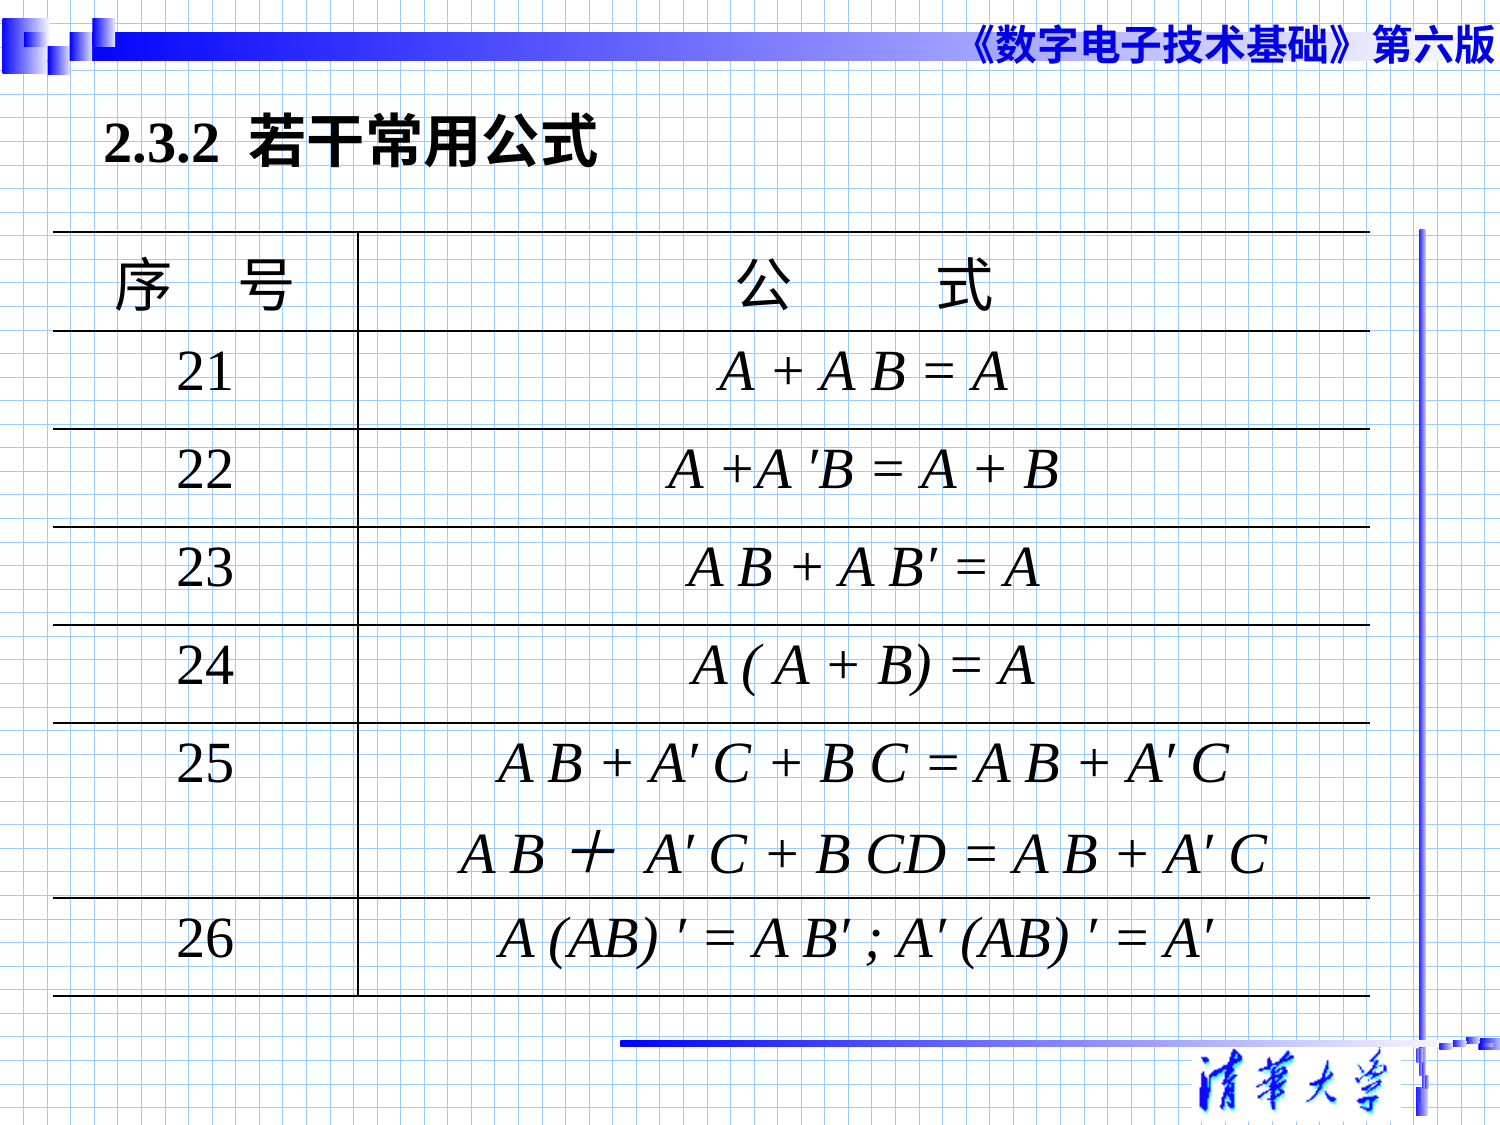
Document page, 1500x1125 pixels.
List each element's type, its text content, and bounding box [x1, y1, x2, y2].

table_cell 25 [53, 724, 357, 897]
table_cell A + A B = A [359, 332, 1370, 428]
table_cell 24 [53, 626, 357, 722]
title 2.3.2 若干常用公式 [88, 66, 1439, 212]
table_cell A ( A + B) = A [359, 626, 1370, 722]
table_cell A +A ′B = A + B [359, 430, 1370, 526]
table_cell 26 [53, 899, 357, 995]
table_cell A B + A′ C + B C = A B + A′ C A B＋ A′ C + B CD = A B + A′ C [359, 724, 1370, 897]
picture [1192, 1046, 1401, 1121]
list 例： [774, 32, 778, 61]
table_cell A (AB) ′ = A B′ ; A′ (AB) ′ = A′ [359, 899, 1370, 995]
table_header 序 号 [53, 233, 357, 330]
table_cell A B + A B′ = A [359, 528, 1370, 624]
table_cell 23 [53, 528, 357, 624]
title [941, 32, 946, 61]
table_cell 22 [53, 430, 357, 526]
text_box [858, 32, 862, 61]
table_header 公 式 [359, 233, 1370, 330]
table_cell 21 [53, 332, 357, 428]
